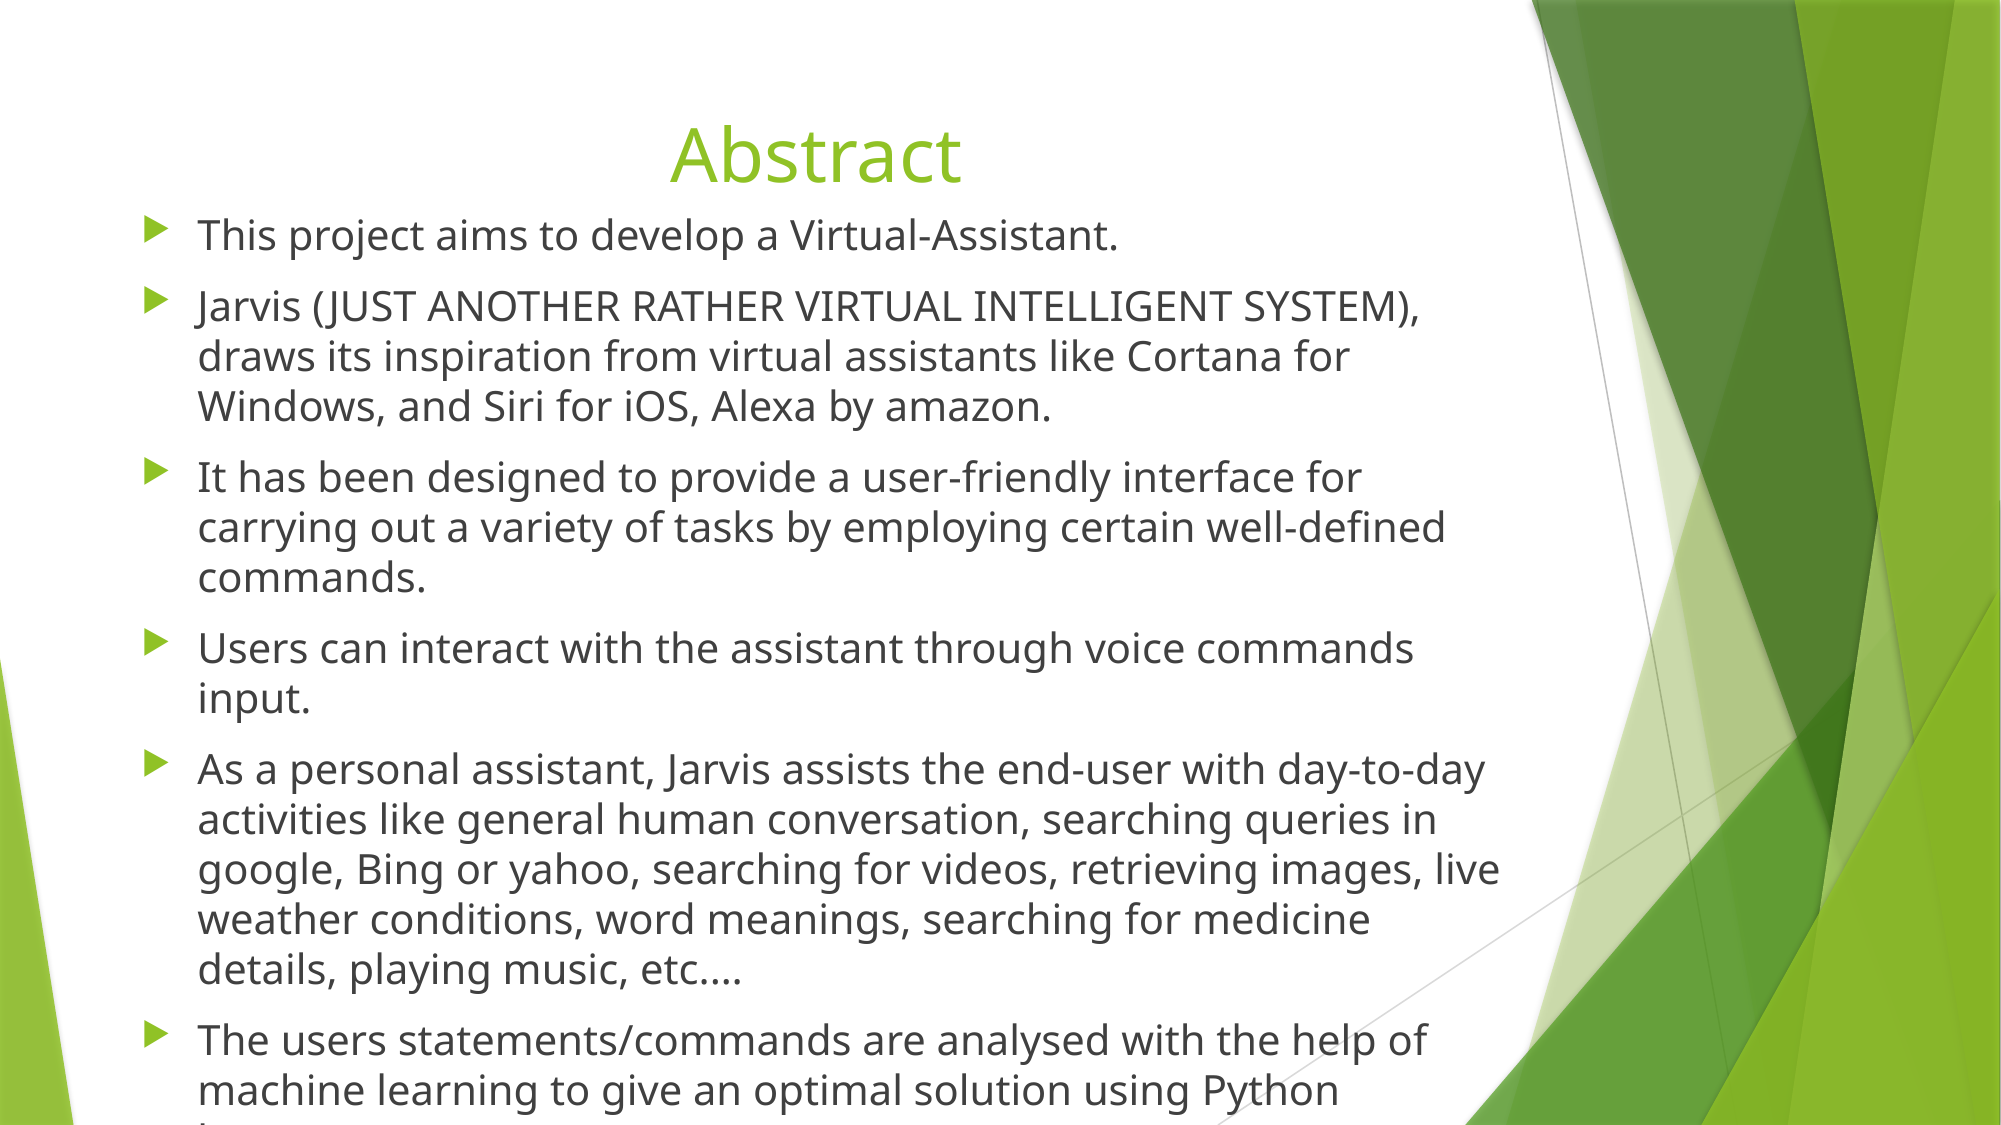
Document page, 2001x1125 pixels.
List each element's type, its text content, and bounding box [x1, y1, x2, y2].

list This project aims to develop a Virtual-Assistant. Jarvis (JUST ANOTHER RATHER VIRTUAL INTELLIGENT SYSTEM), draws its inspiration from virtual assistants like Cortana for Windows, and Siri for iOS, Alexa by amazon. It has been designed to provide a user-friendly interface for carrying out a variety of tasks by employing certain well-defined commands. Users can interact with the assistant through voice commands input. As a personal assistant, Jarvis assists the end-user with day-to-day activities like general human conversation, searching queries in google, Bing or yahoo, searching for videos, retrieving images, live weather conditions, word meanings, searching for medicine details, playing music, etc.… The users statements/commands are analysed with the help of machine learning to give an optimal solution using Python language. Keywords:- Personal Assistant, Automation, Machine Learning [126, 201, 1537, 839]
title Abstract [111, 99, 1522, 230]
